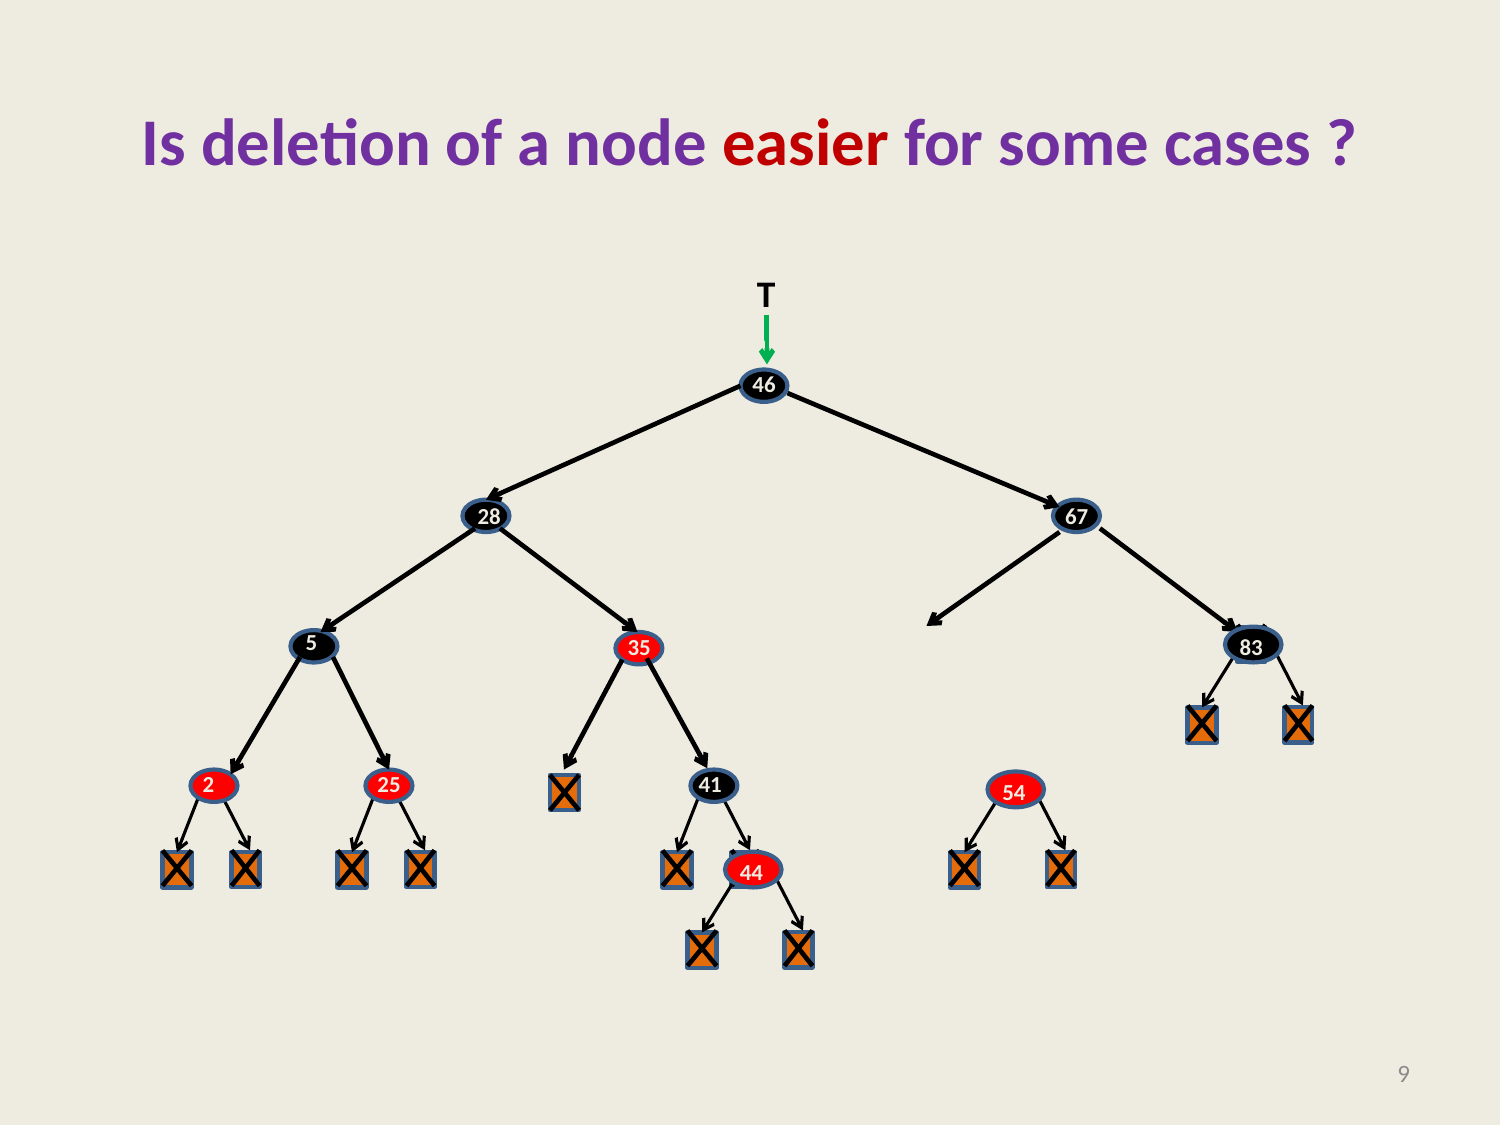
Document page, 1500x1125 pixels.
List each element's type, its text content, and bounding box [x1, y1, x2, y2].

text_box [1187, 624, 1313, 743]
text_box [949, 769, 1076, 888]
title Is deletion of a node easier for some cases ? [75, 45, 1425, 233]
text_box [687, 849, 813, 968]
slide_number 9 [1074, 1042, 1425, 1103]
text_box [162, 262, 1266, 888]
